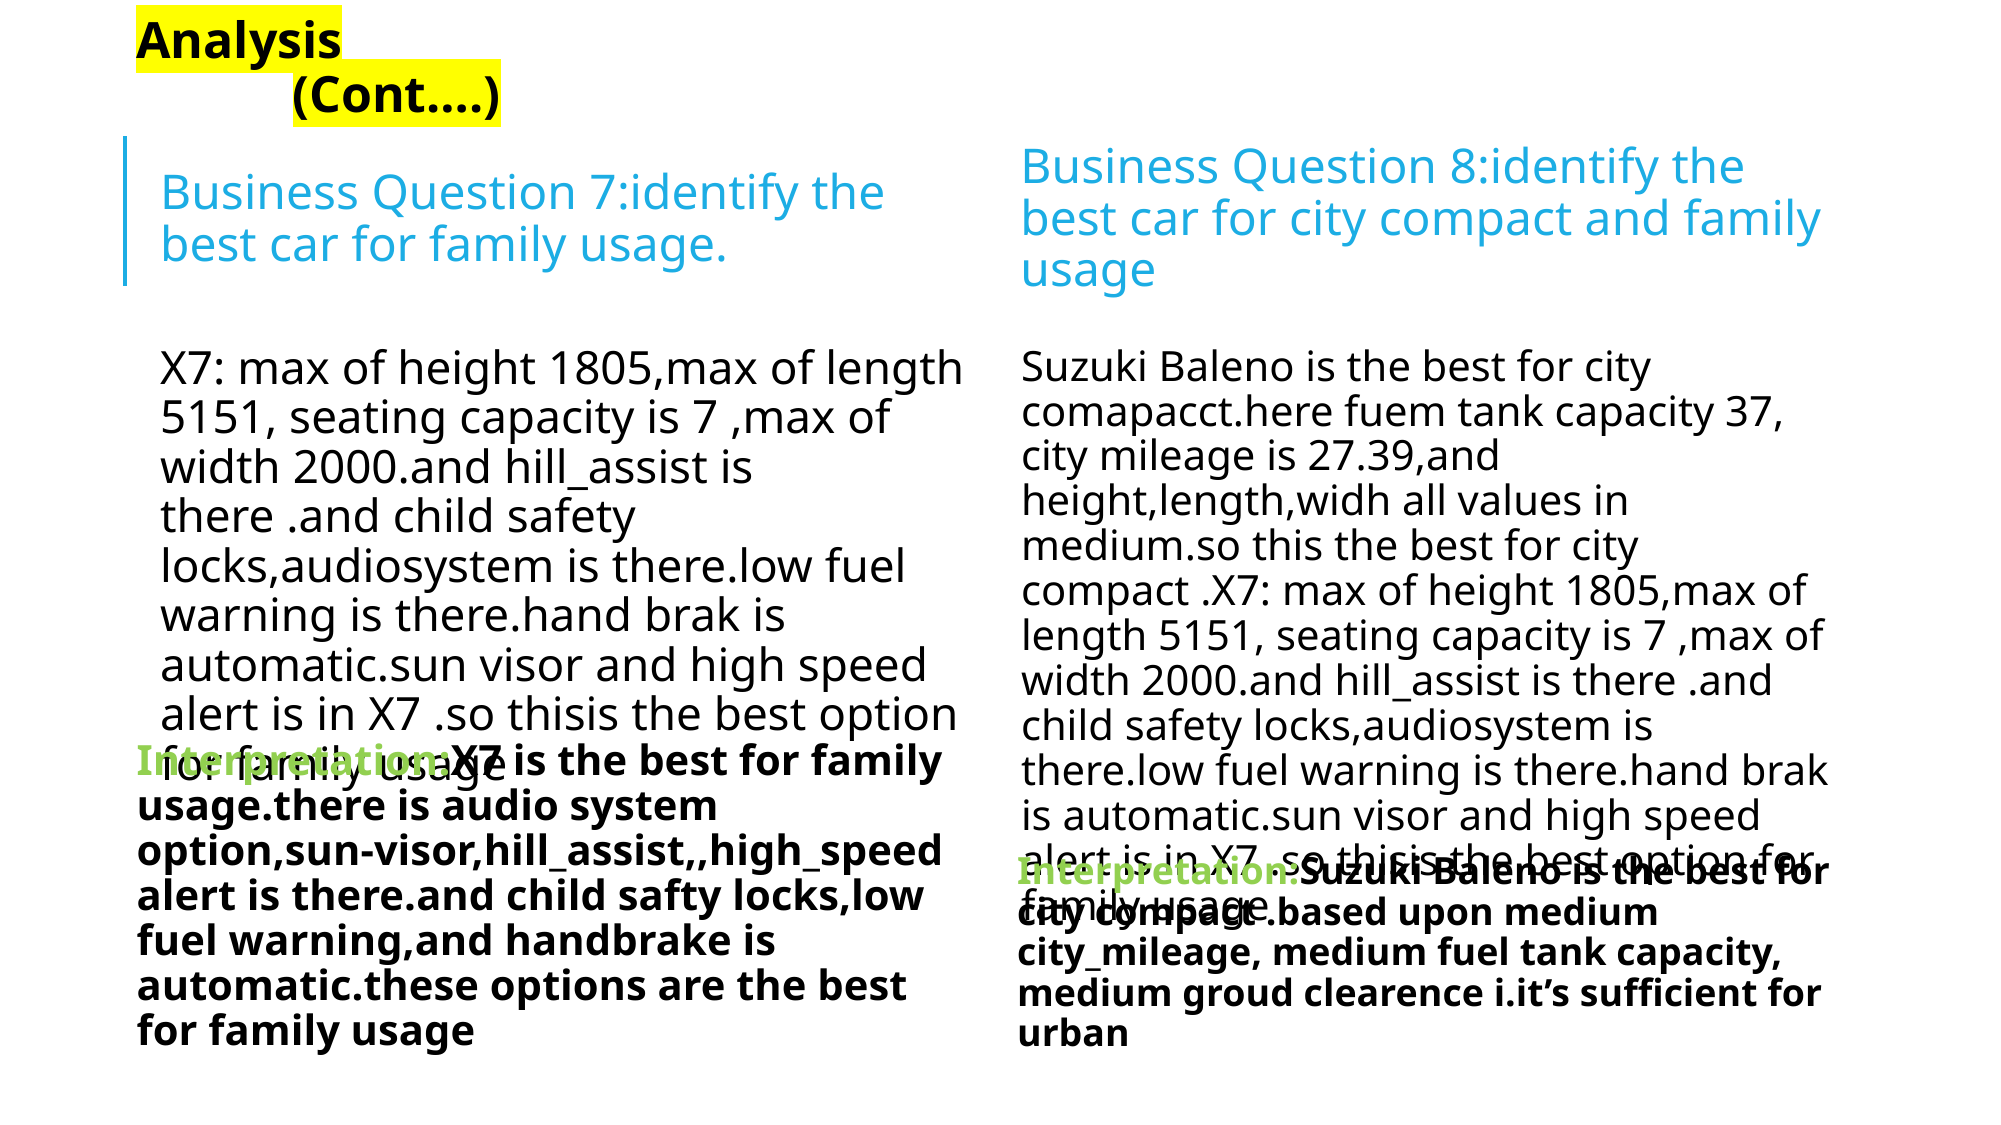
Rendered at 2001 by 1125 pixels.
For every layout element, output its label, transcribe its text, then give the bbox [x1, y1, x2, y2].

list Business Question 7:identify the best car for family usage. [137, 152, 984, 288]
list Business Question 8:identify the best car for city compact and family usage [997, 152, 1849, 288]
list Suzuki Baleno is the best for city comapacct.here fuem tank capacity 37, city mileage is 27.39,and height,length,widh all values in medium.so this the best for city compact .X7: max of height 1805,max of length 5151, seating capacity is 7 ,max of width 2000.and hill_assist is there .and child safety locks,audiosystem is there.low fuel warning is there.hand brak is automatic.sun visor and high speed alert is in X7 .so thisis the best option for family usage [999, 337, 1851, 942]
text_box Interpretation:Suzuki Baleno is the best for city compact .based upon medium city_mileage, medium fuel tank capacity, medium groud clearence i.it’s sufficient for urban [1002, 927, 1849, 1063]
list X7: max of height 1805,max of length 5151, seating capacity is 7 ,max of width 2000.and hill_assist is there .and child safety locks,audiosystem is there.low fuel warning is there.hand brak is automatic.sun visor and high speed alert is in X7 .so thisis the best option for family usage [137, 337, 984, 942]
text_box Interpretation:X7 is the best for family usage.there is audio system option,sun-visor,hill_assist,,high_speed alert is there.and child safty locks,low fuel warning,and handbrake is automatic.these options are the best for family usage [121, 927, 968, 1063]
text_box Analysis (Cont….) [121, 0, 1989, 131]
